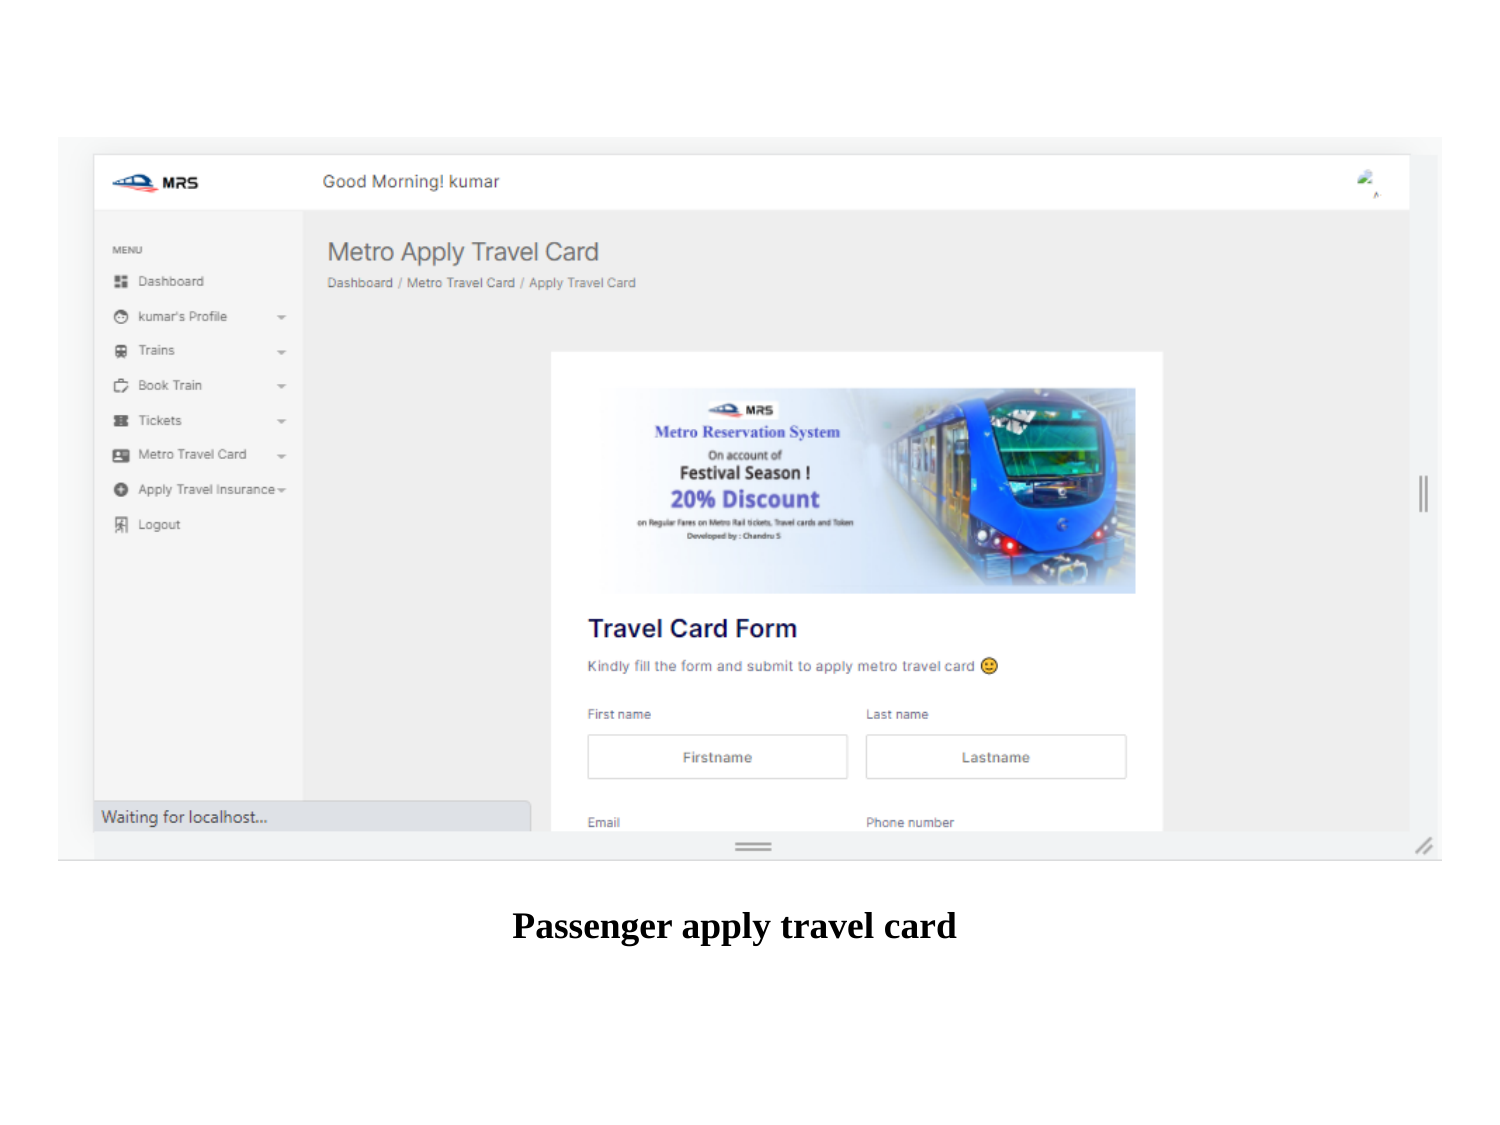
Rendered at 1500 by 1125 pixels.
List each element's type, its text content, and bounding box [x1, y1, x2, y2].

text_box Passenger apply travel card [497, 893, 973, 953]
picture [58, 136, 1442, 861]
